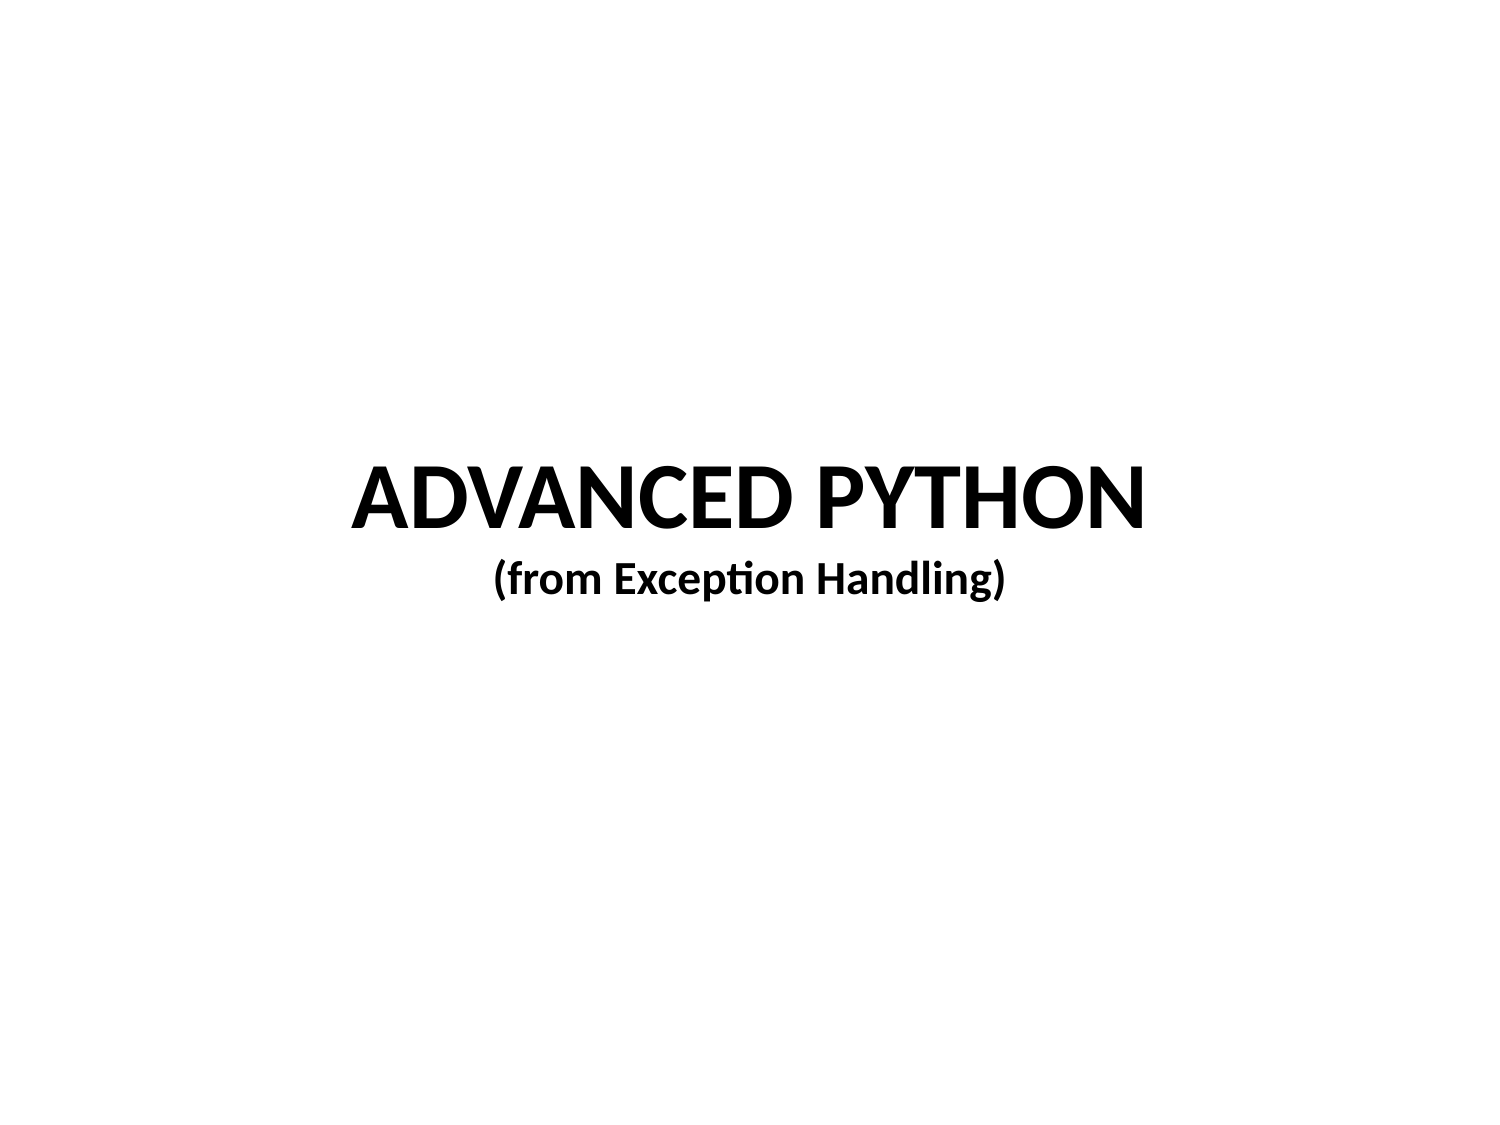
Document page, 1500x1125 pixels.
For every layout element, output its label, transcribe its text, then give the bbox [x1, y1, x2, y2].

title ADVANCED PYTHON (from Exception Handling) [75, 425, 1425, 613]
